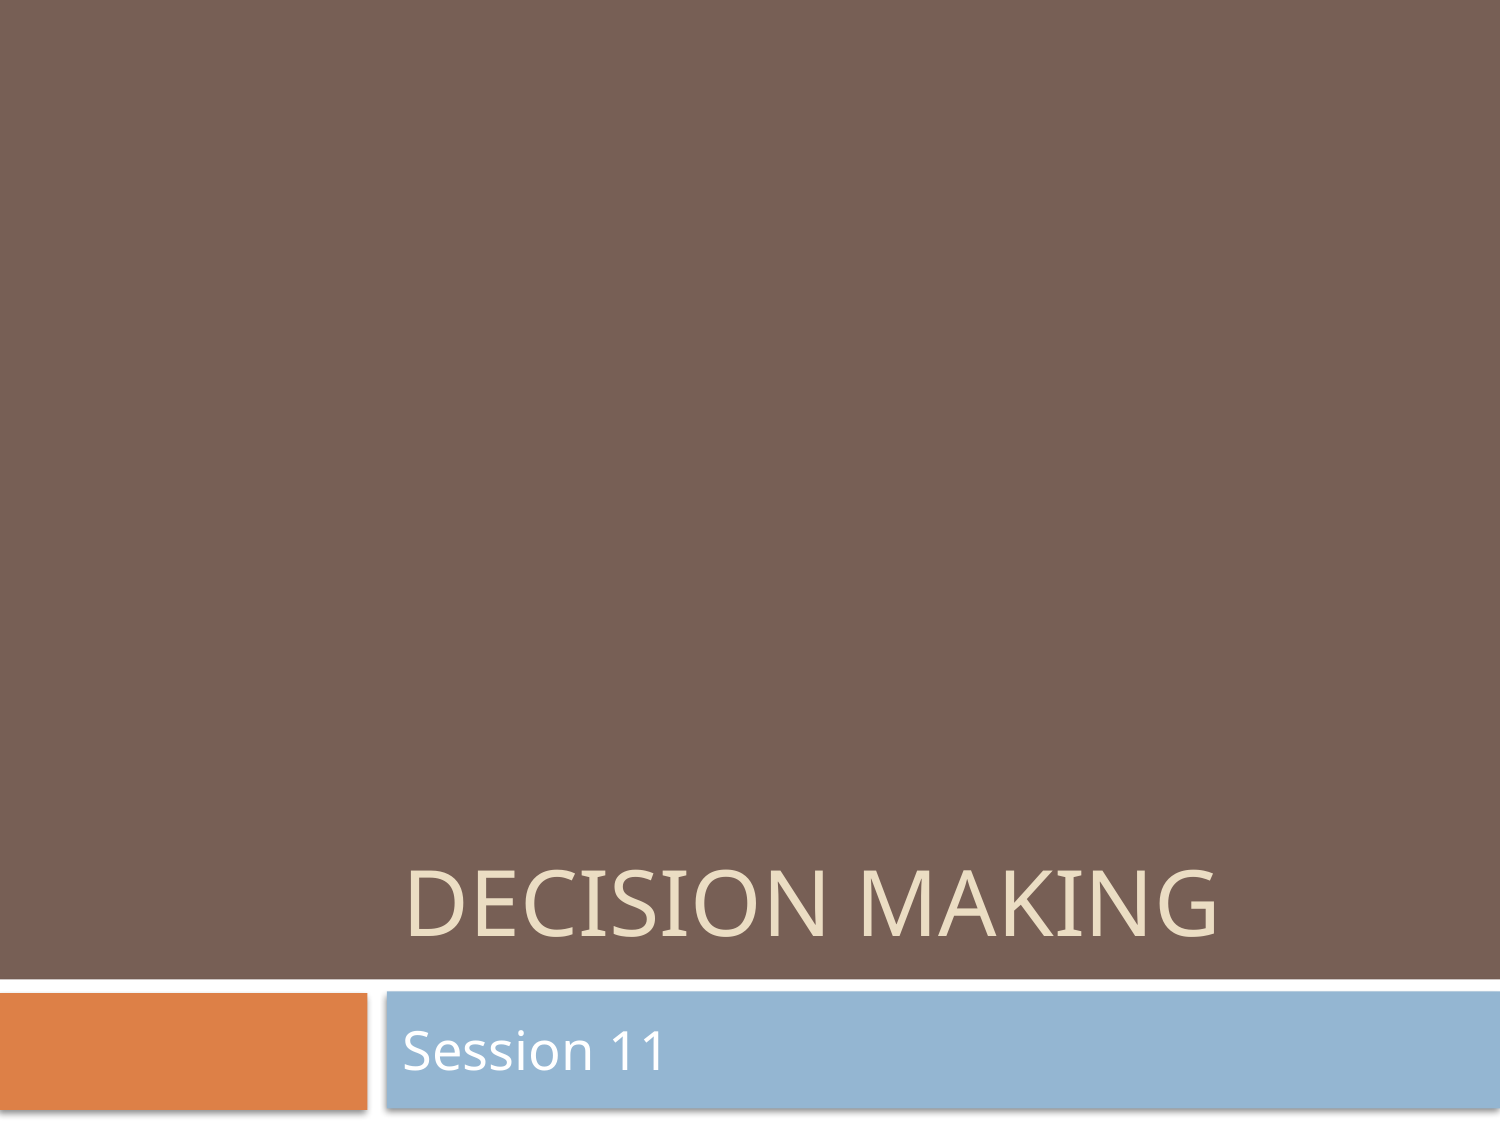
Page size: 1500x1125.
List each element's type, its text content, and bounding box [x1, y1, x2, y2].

subtitle Session 11 [387, 992, 1488, 1105]
title Decision making [387, 662, 1450, 963]
